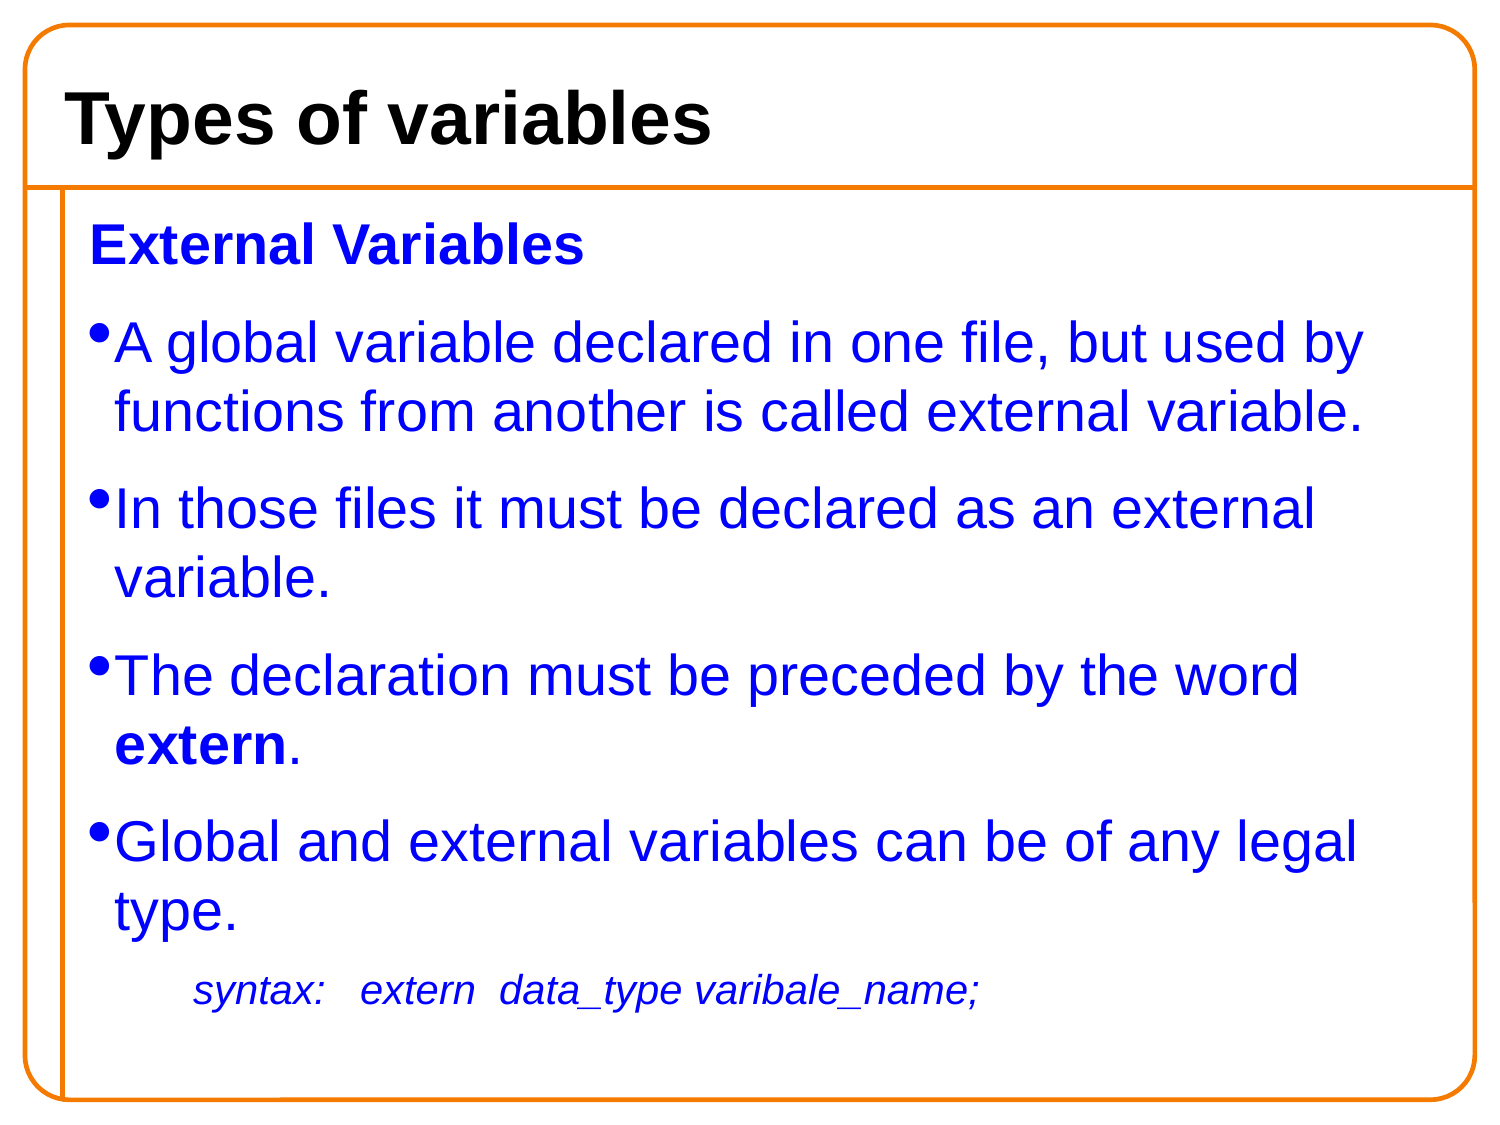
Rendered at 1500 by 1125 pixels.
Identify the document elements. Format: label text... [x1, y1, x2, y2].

text_box Types of variables [49, 62, 1450, 175]
text_box External Variables A global variable declared in one file, but used by functions from another is called external variable. In those files it must be declared as an external variable. The declaration must be preceded by the word extern. Global and external variables can be of any legal type. syntax: extern data_type varibale_name; [74, 200, 1463, 1100]
